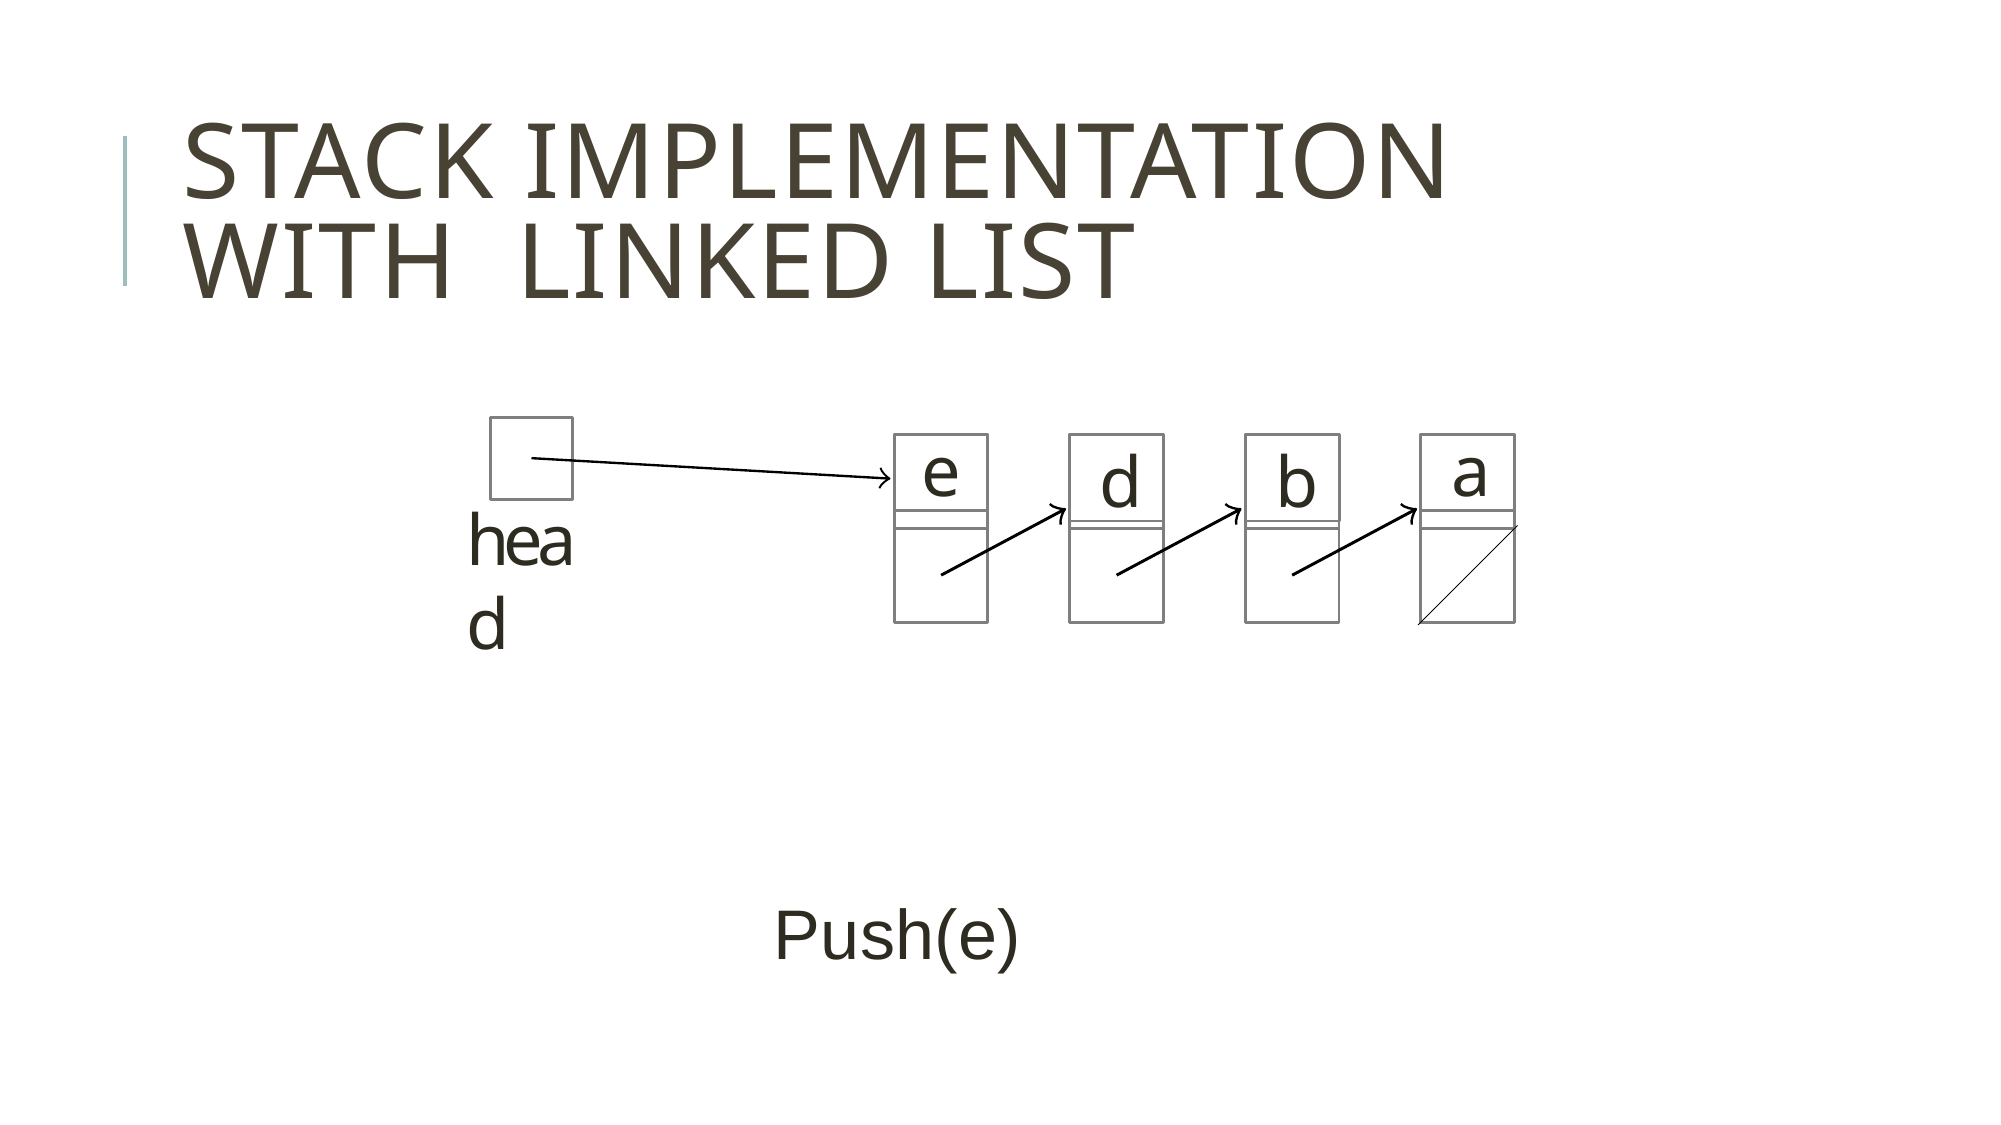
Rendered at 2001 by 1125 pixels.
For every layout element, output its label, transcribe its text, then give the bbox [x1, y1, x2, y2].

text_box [1066, 431, 1237, 450]
text_box [490, 417, 573, 490]
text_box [891, 431, 1061, 450]
text_box head [462, 490, 601, 664]
title Stack Implementation with Linked List [168, 96, 1763, 342]
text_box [1242, 431, 1518, 451]
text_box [528, 455, 1519, 627]
text_box Push(e) [769, 896, 1028, 974]
